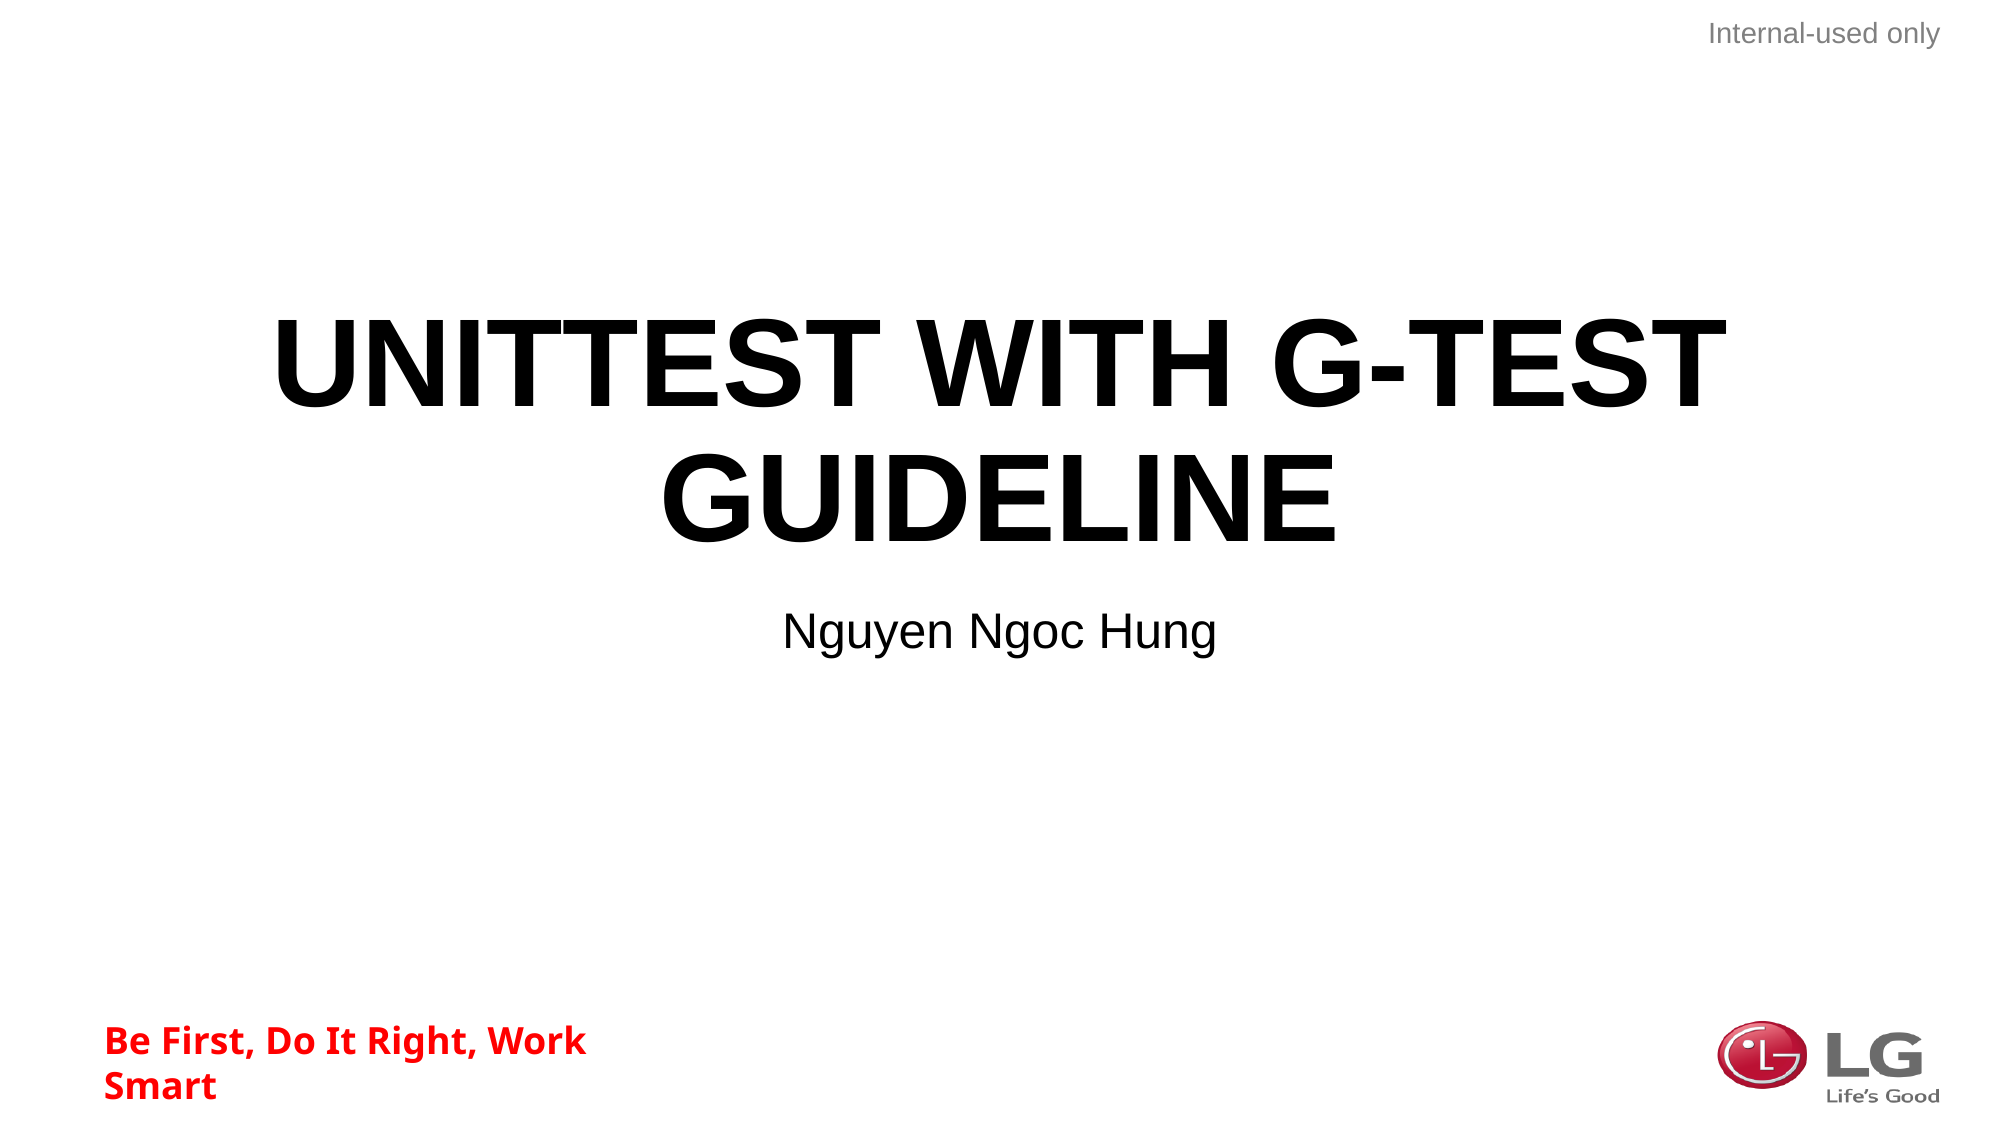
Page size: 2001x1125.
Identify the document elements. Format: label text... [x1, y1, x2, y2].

title UNITTEST WITH G-TEST GUIDELINE [249, 184, 1750, 576]
picture [1713, 1001, 1942, 1123]
subtitle Nguyen Ngoc Hung [249, 590, 1750, 863]
